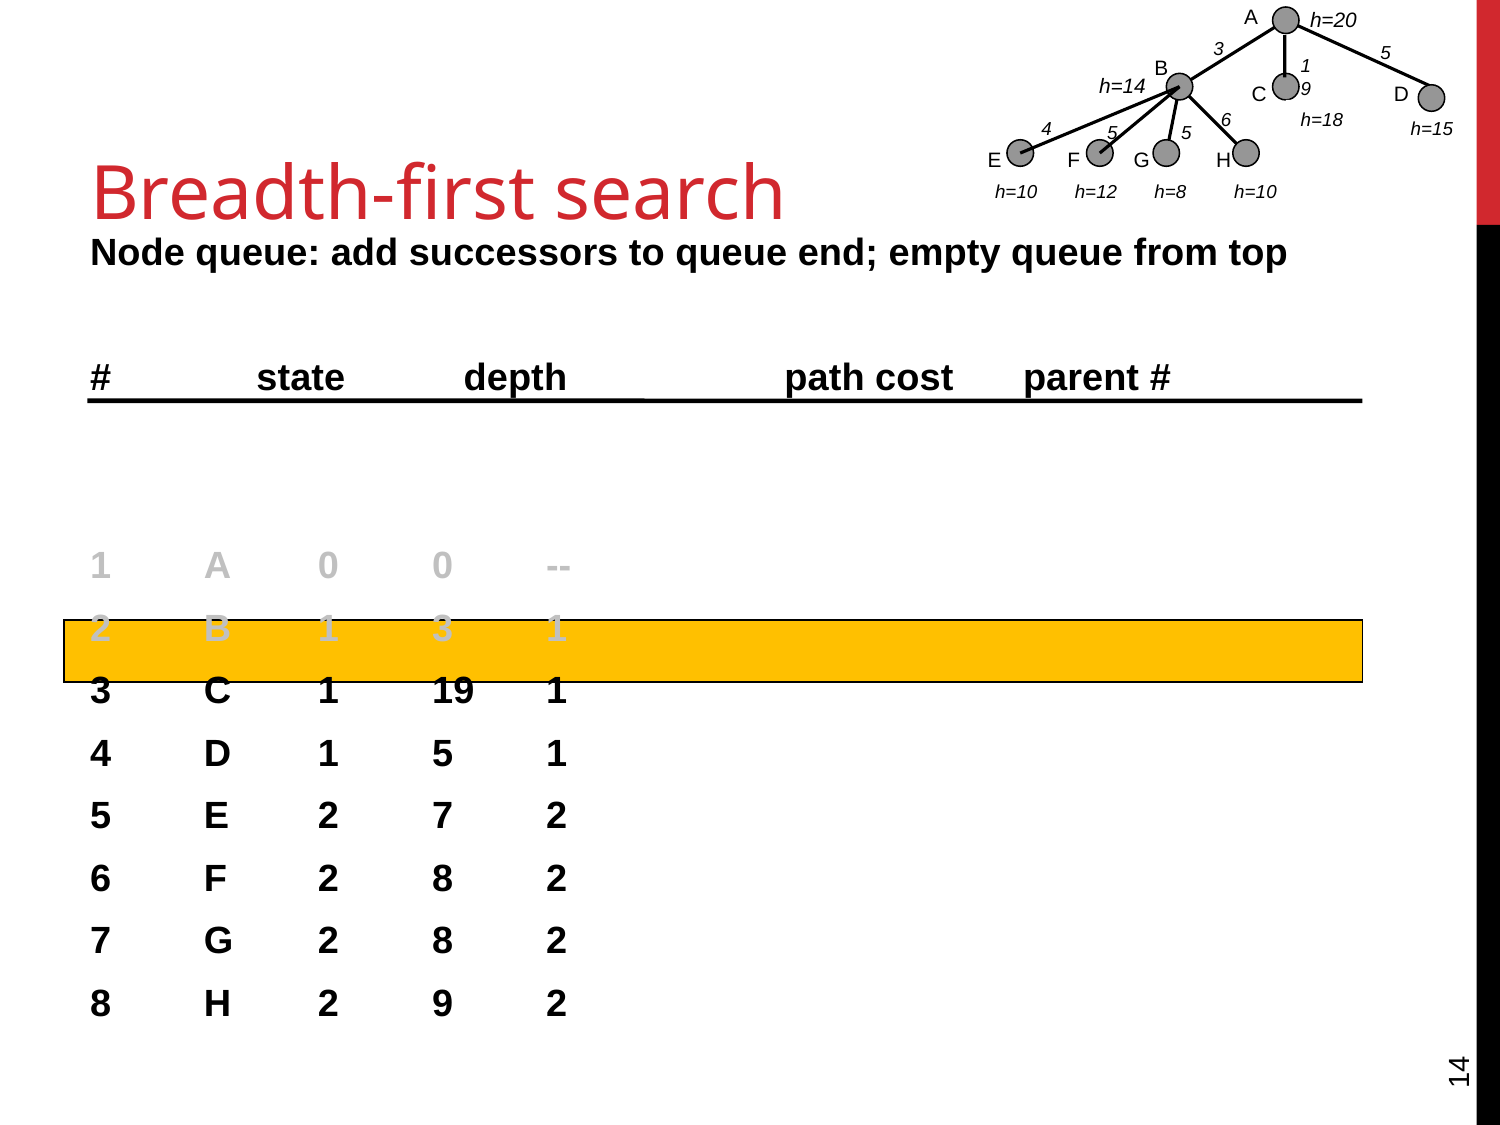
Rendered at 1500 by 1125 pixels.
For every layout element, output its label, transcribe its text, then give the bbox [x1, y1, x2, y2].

title Breadth-first search [75, 25, 967, 212]
text_box [64, 619, 75, 683]
slide_number 14 [1427, 887, 1488, 1104]
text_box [972, 0, 1476, 213]
list Node queue: add successors to queue end; empty queue from top # state depth path cost parent # 1 A 0 0 -- 2 B 1 3 1 3 C 1 19 1 4 D 1 5 1 5 E 2 7 2 6 F 2 8 2 7 G 2 8 2 8 H 2 9 2 [75, 212, 1417, 1050]
